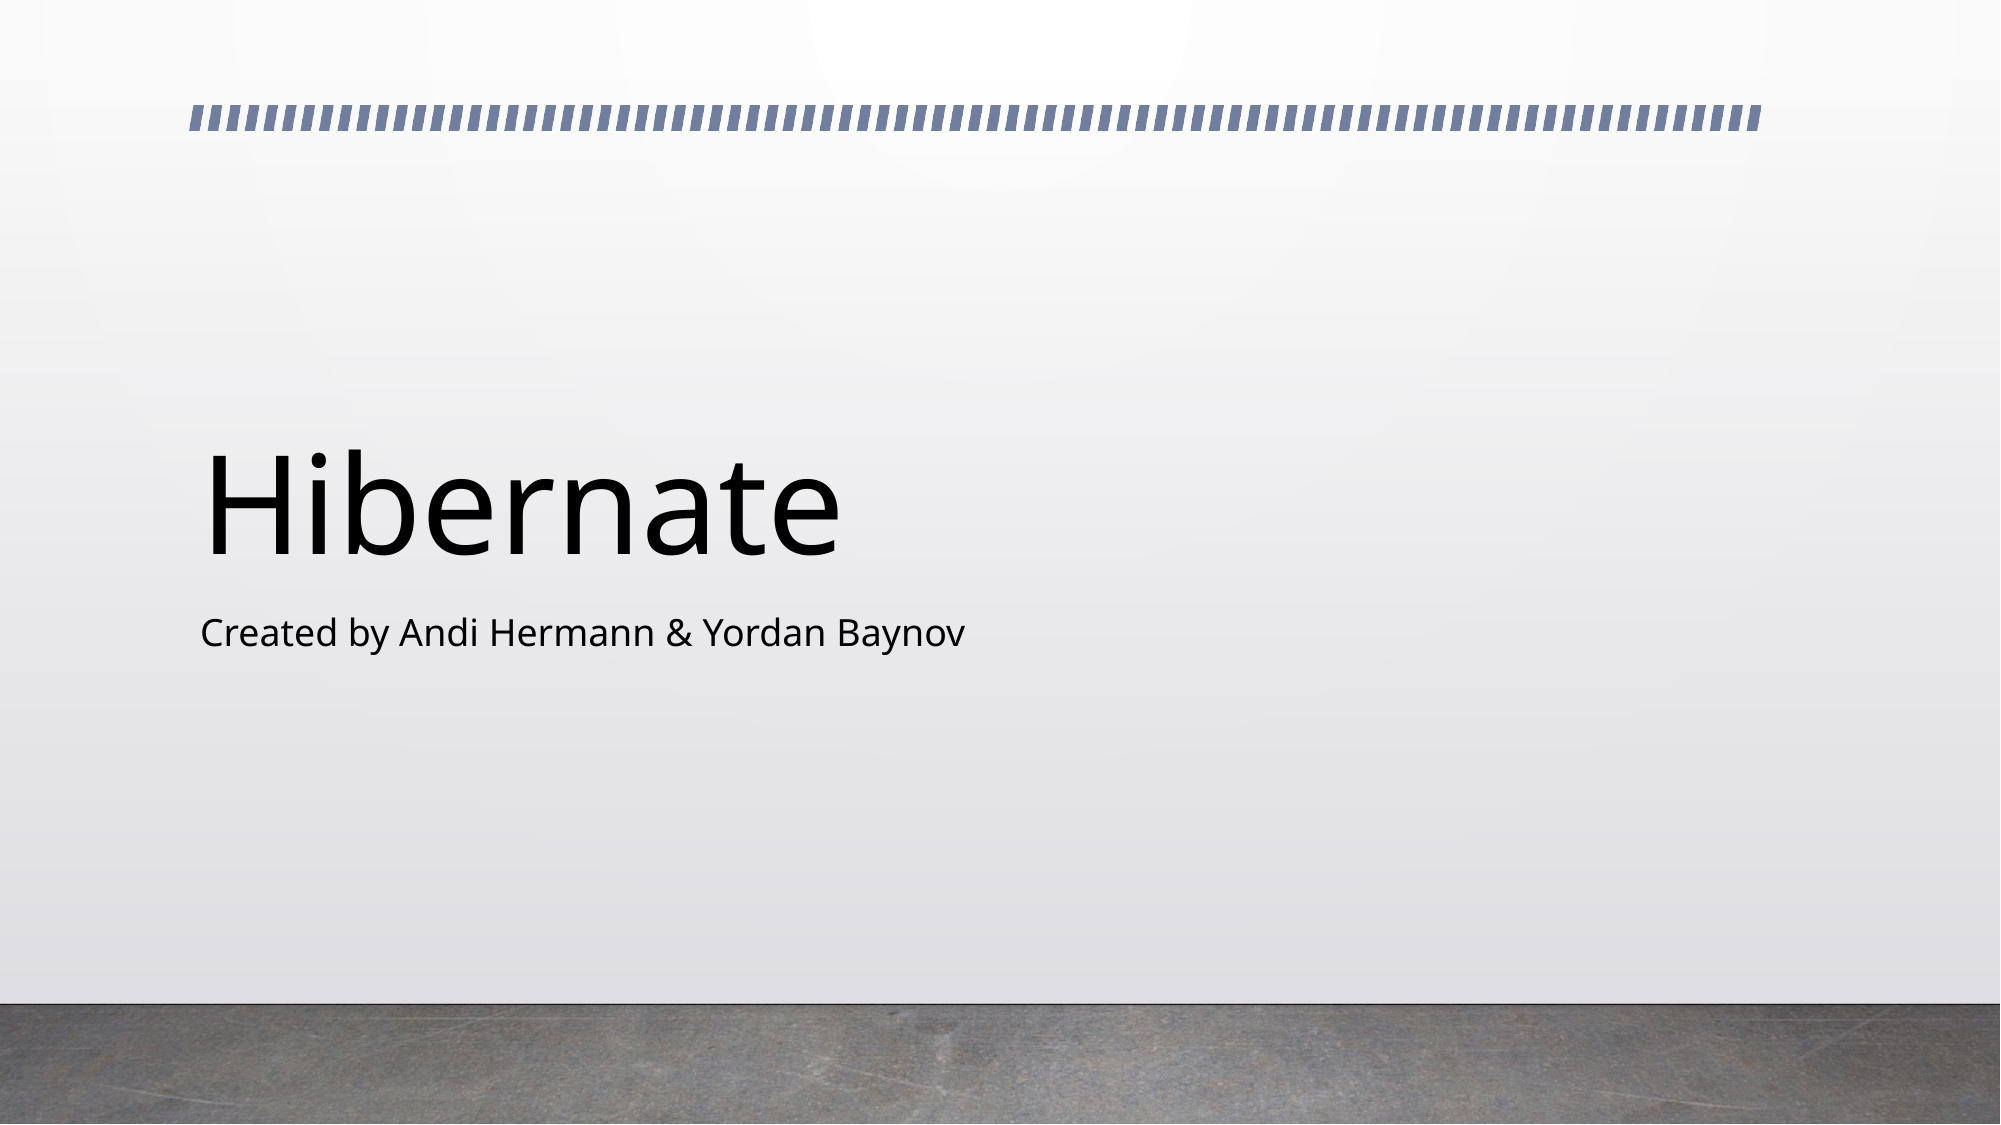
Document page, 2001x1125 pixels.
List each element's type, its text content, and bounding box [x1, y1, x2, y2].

picture [0, 1004, 2000, 1124]
subtitle Created by Andi Hermann & Yordan Baynov [185, 584, 1602, 761]
title Hibernate [185, 155, 1602, 584]
